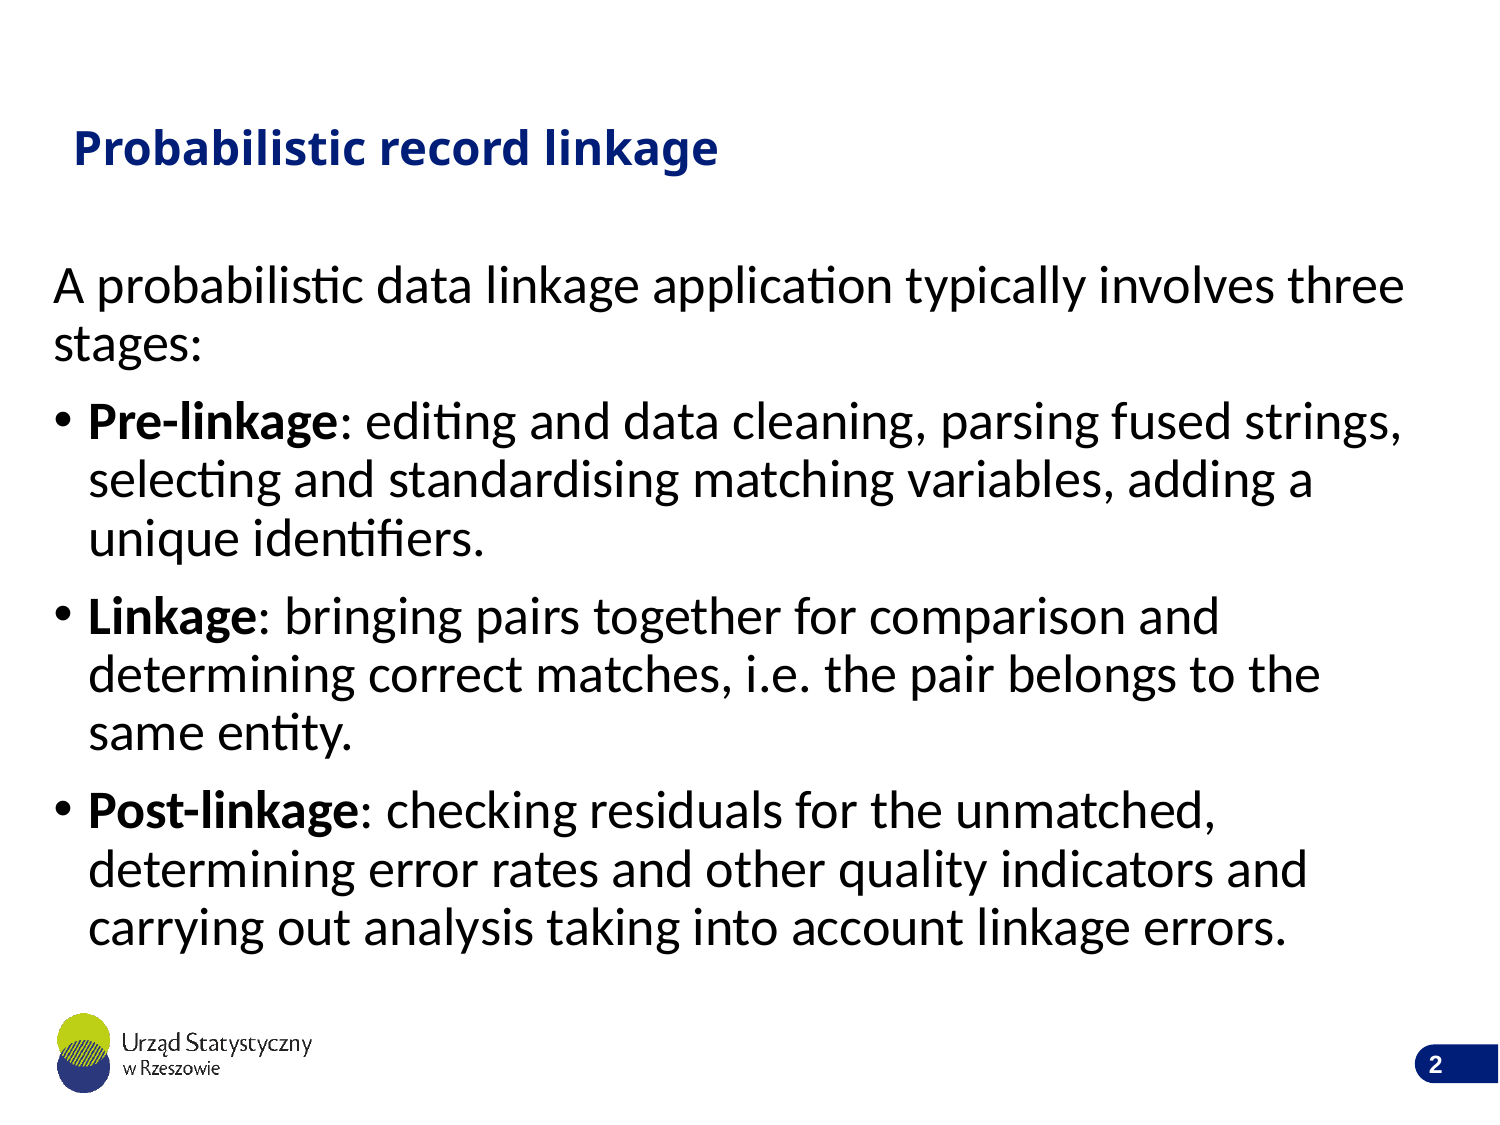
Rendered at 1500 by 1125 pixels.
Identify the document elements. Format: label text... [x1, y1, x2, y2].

text_box 2 [1120, 1033, 1458, 1094]
picture [57, 1013, 312, 1093]
title Probabilistic record linkage [57, 116, 1116, 249]
list A probabilistic data linkage application typically involves three stages: Pre-linkage: editing and data cleaning, parsing fused strings, selecting and standardising matching variables, adding a unique identifiers. Linkage: bringing pairs together for comparison and determining correct matches, i.e. the pair belongs to the same entity. Post-linkage: checking residuals for the unmatched, determining error rates and other quality indicators and carrying out analysis taking into account linkage errors. [38, 249, 1432, 968]
text_box [1458, 1044, 1499, 1084]
